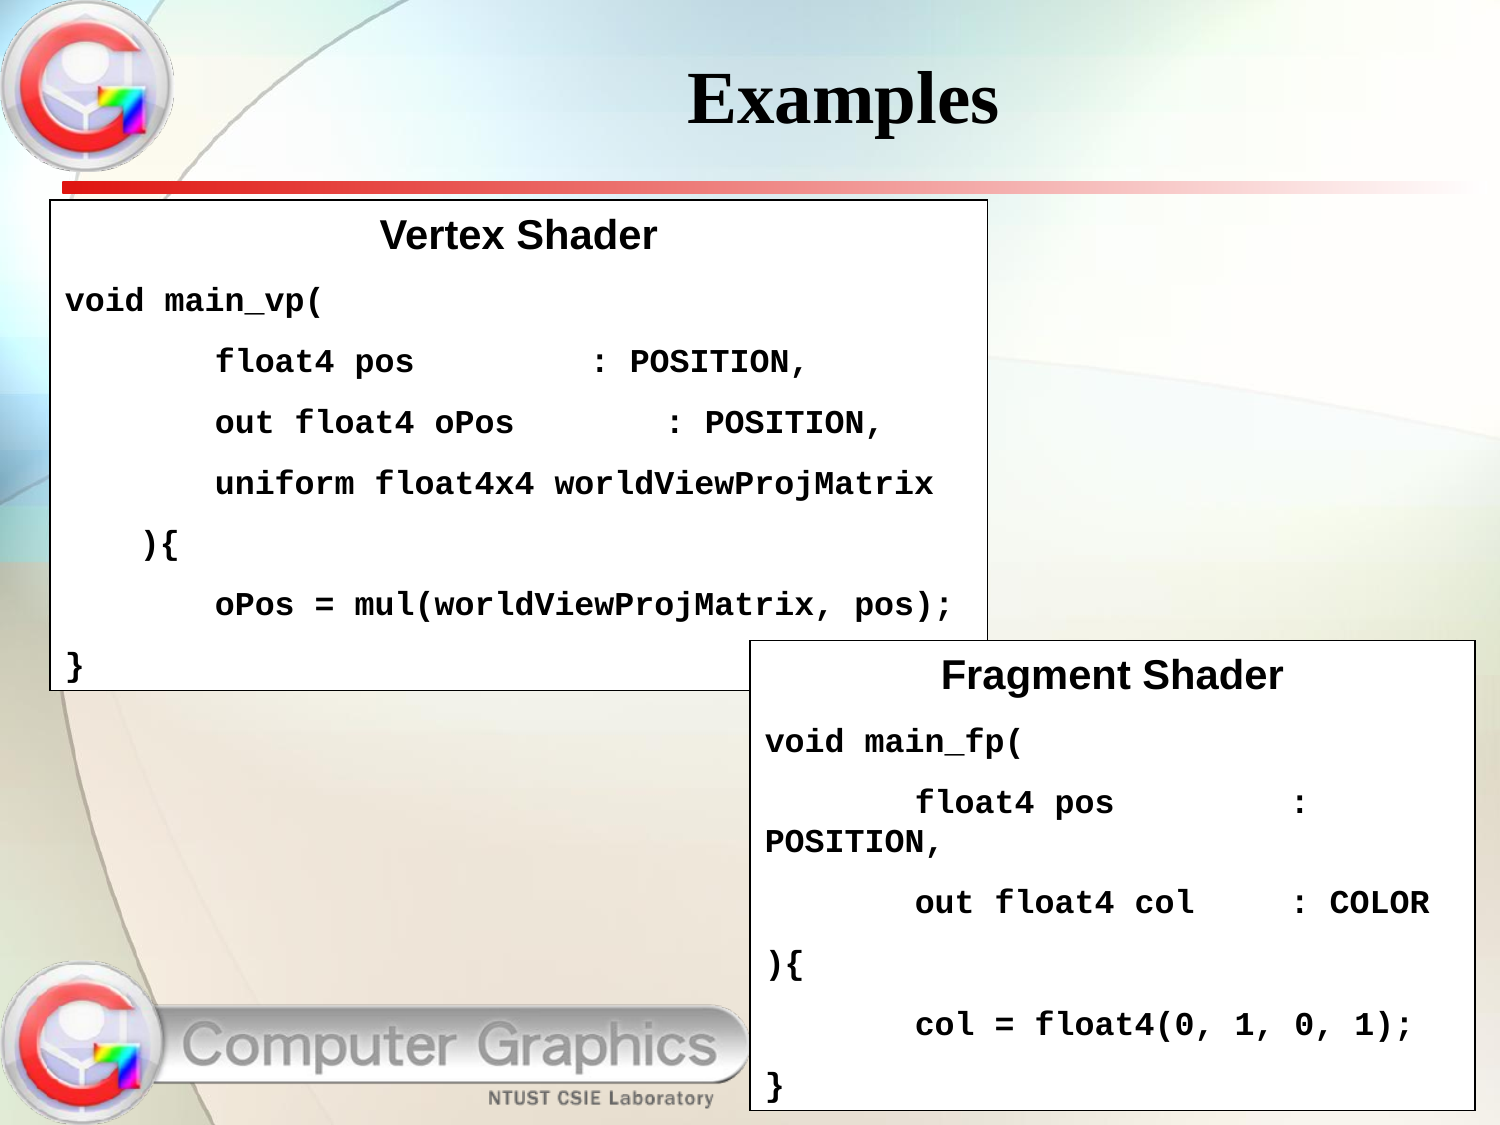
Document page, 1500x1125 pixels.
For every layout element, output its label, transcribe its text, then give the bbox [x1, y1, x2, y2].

text_box Fragment Shader void main_fp( float4 pos : POSITION, out float4 col : COLOR ){ col = float4(0, 1, 0, 1); } [750, 640, 1475, 1111]
title Examples [199, 12, 1488, 176]
text_box Vertex Shader void main_vp( float4 pos : POSITION, out float4 oPos : POSITION, uniform float4x4 worldViewProjMatrix ){ oPos = mul(worldViewProjMatrix, pos); } [50, 199, 988, 691]
picture [0, 0, 1500, 1125]
